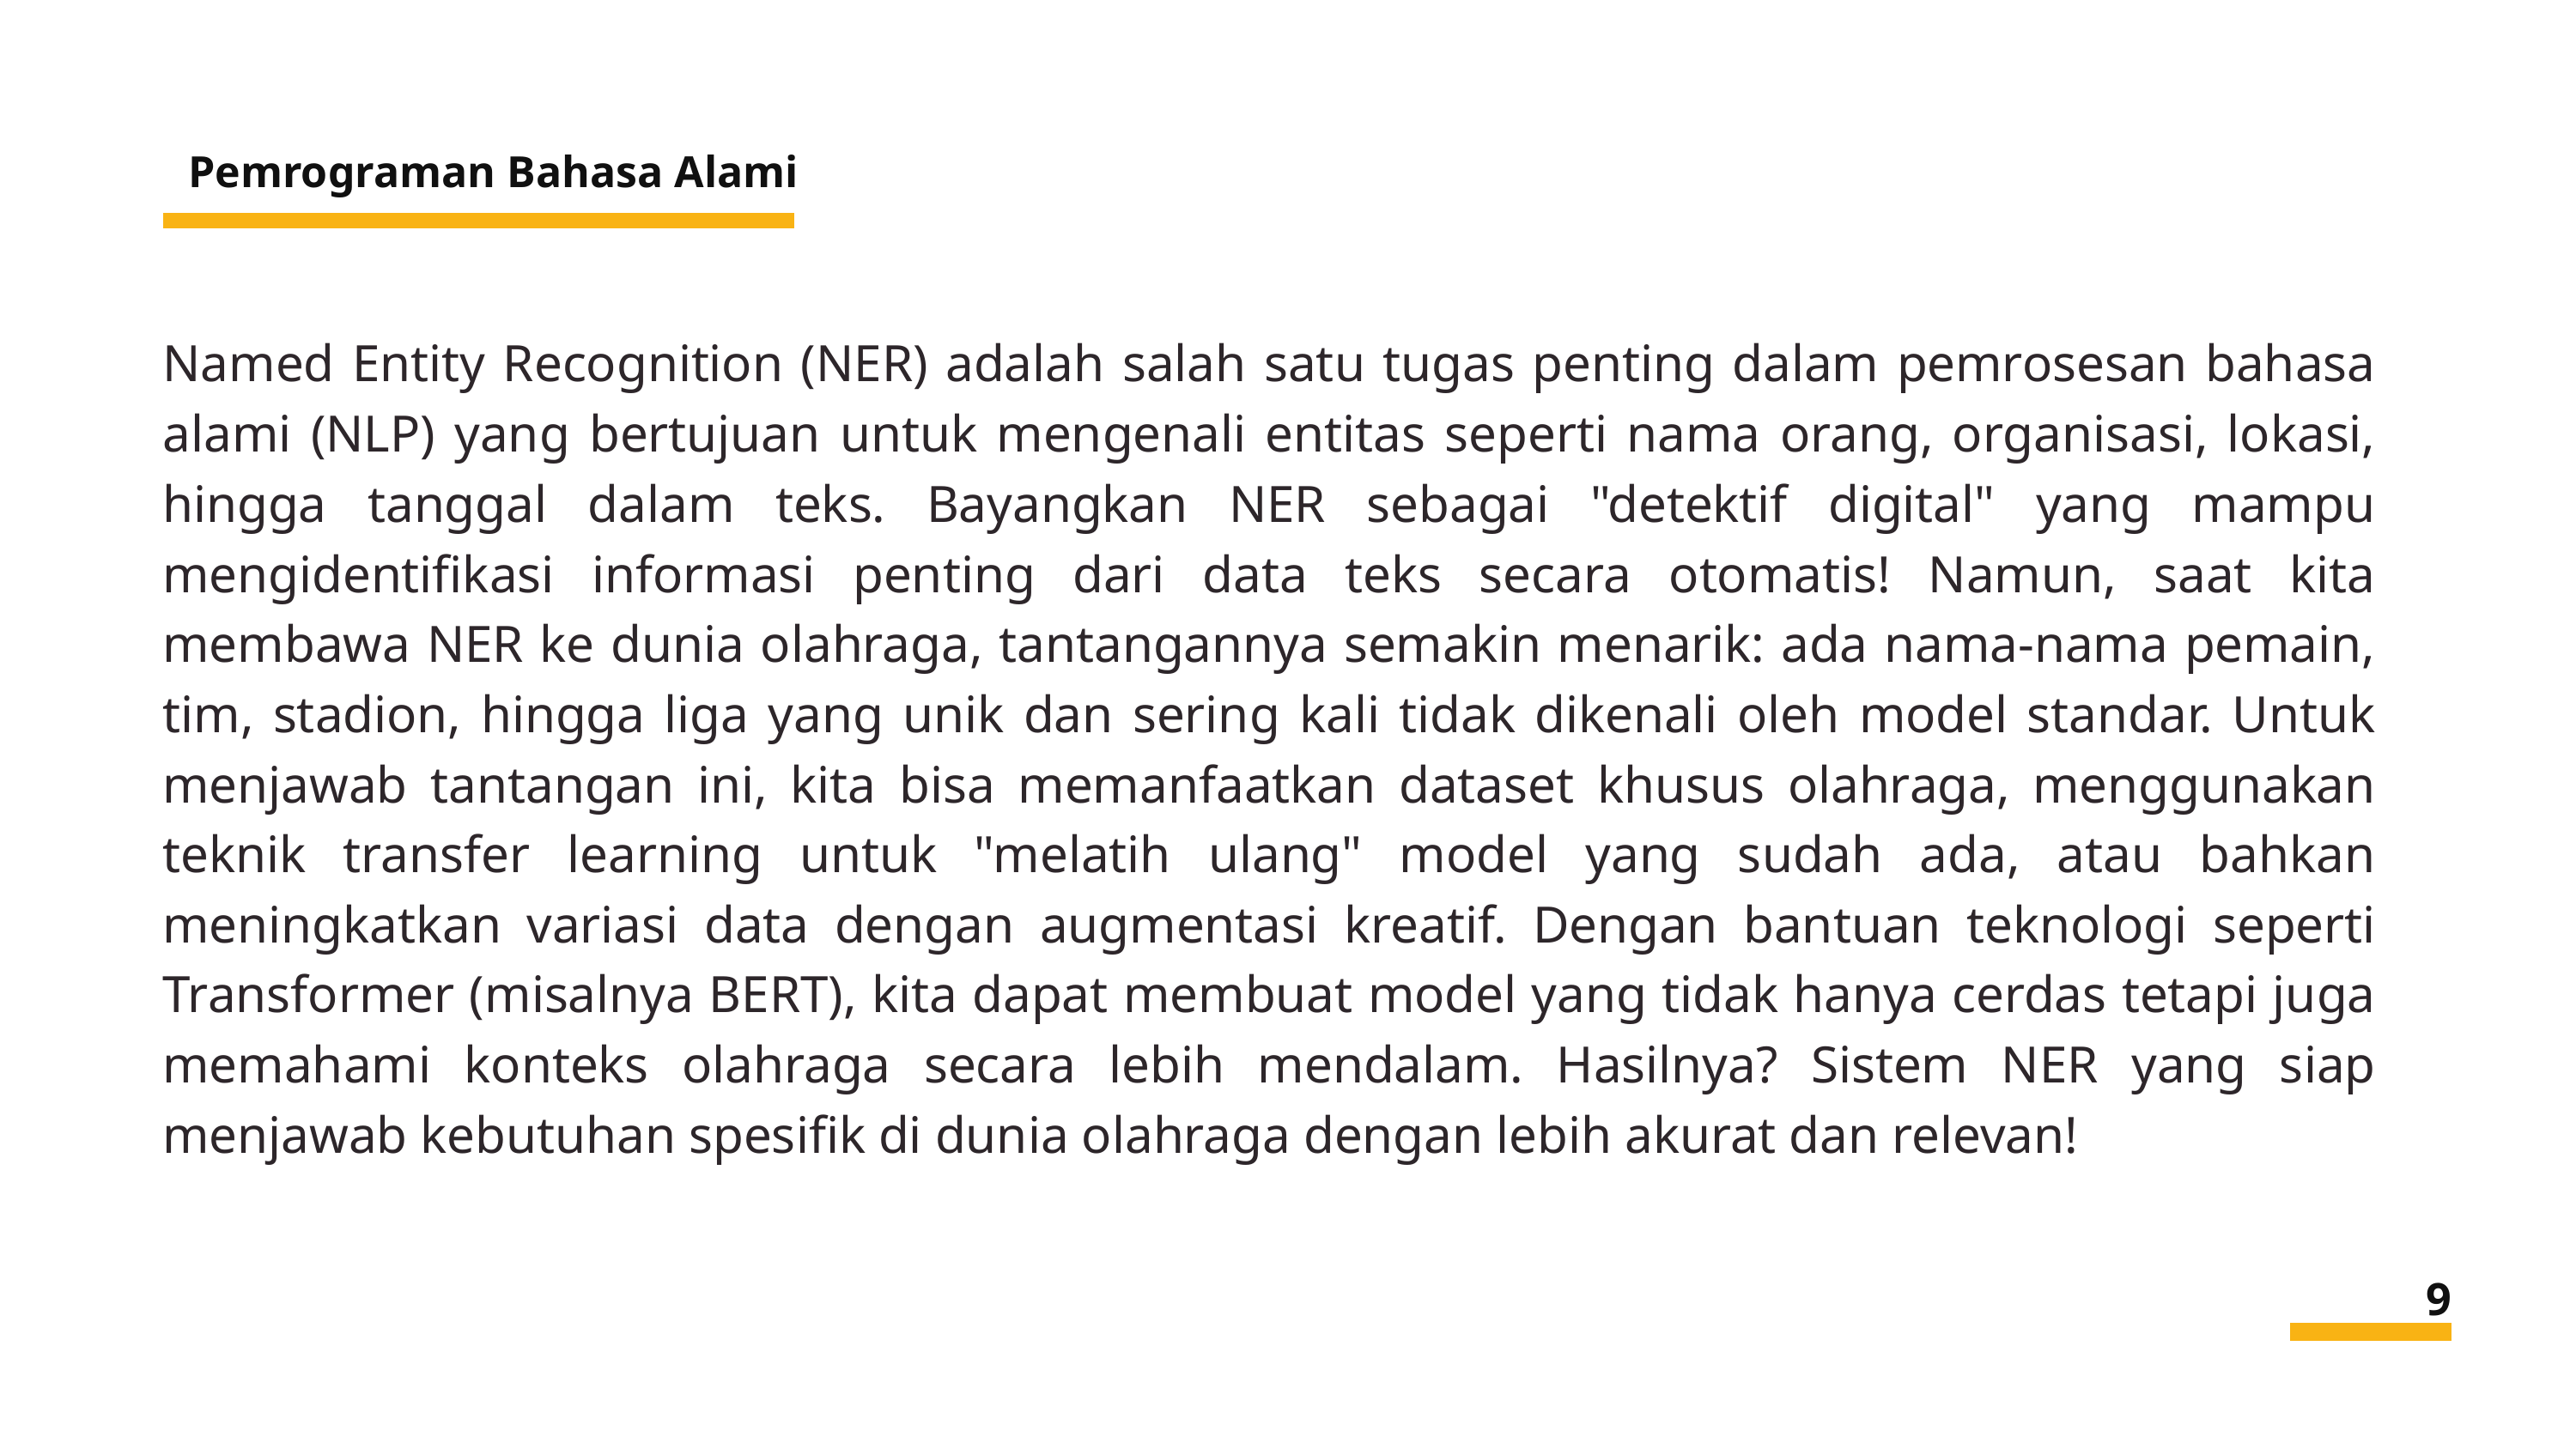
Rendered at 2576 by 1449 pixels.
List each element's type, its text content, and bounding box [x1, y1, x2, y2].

text_box Named Entity Recognition (NER) adalah salah satu tugas penting dalam pemrosesan bahasa alami (NLP) yang bertujuan untuk mengenali entitas seperti nama orang, organisasi, lokasi, hingga tanggal dalam teks. Bayangkan NER sebagai "detektif digital" yang mampu mengidentifikasi informasi penting dari data teks secara otomatis! Namun, saat kita membawa NER ke dunia olahraga, tantangannya semakin menarik: ada nama-nama pemain, tim, stadion, hingga liga yang unik dan sering kali tidak dikenali oleh model standar. Untuk menjawab tantangan ini, kita bisa memanfaatkan dataset khusus olahraga, menggunakan teknik transfer learning untuk "melatih ulang" model yang sudah ada, atau bahkan meningkatkan variasi data dengan augmentasi kreatif. Dengan bantuan teknologi seperti Transformer (misalnya BERT), kita dapat membuat model yang tidak hanya cerdas tetapi juga memahami konteks olahraga secara lebih mendalam. Hasilnya? Sistem NER yang siap menjawab kebutuhan spesifik di dunia olahraga dengan lebih akurat dan relevan! [162, 322, 2376, 1234]
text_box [162, 213, 795, 229]
text_box Pemrograman Bahasa Alami [144, 146, 799, 197]
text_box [2289, 1322, 2452, 1342]
text_box 9 [2410, 1262, 2451, 1322]
